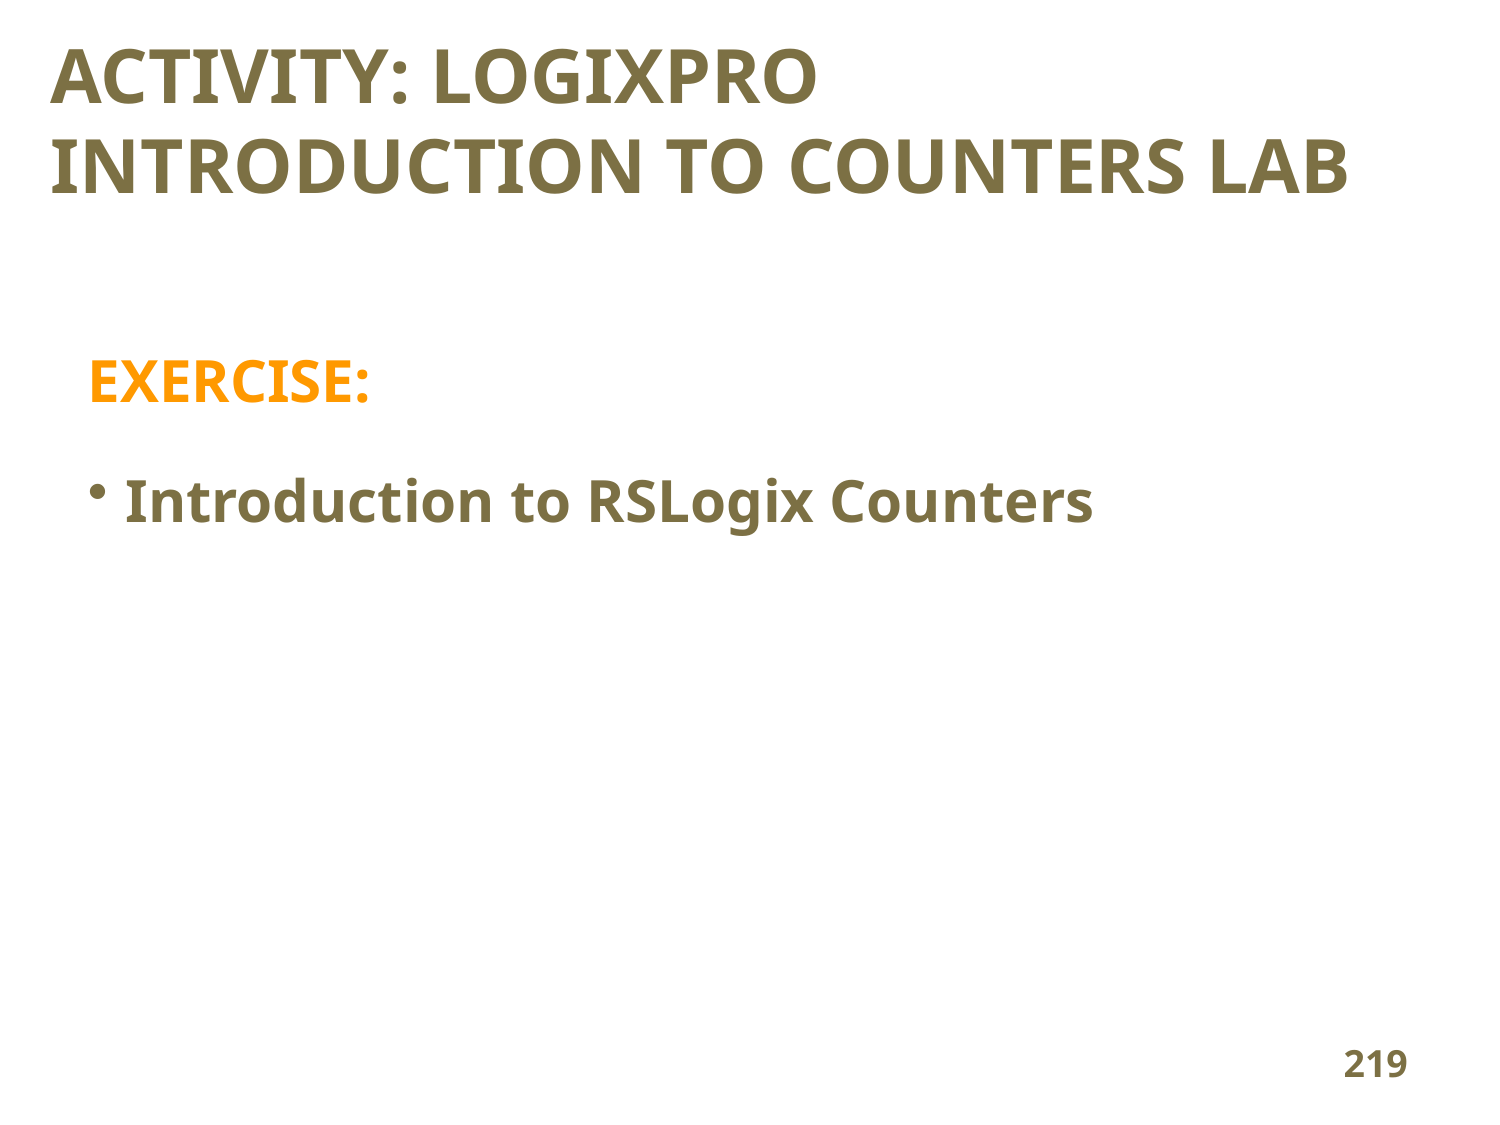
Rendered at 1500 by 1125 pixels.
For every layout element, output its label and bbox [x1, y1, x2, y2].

list [72, 334, 1391, 991]
title [37, 22, 1417, 135]
slide_number [1330, 1051, 1490, 1098]
